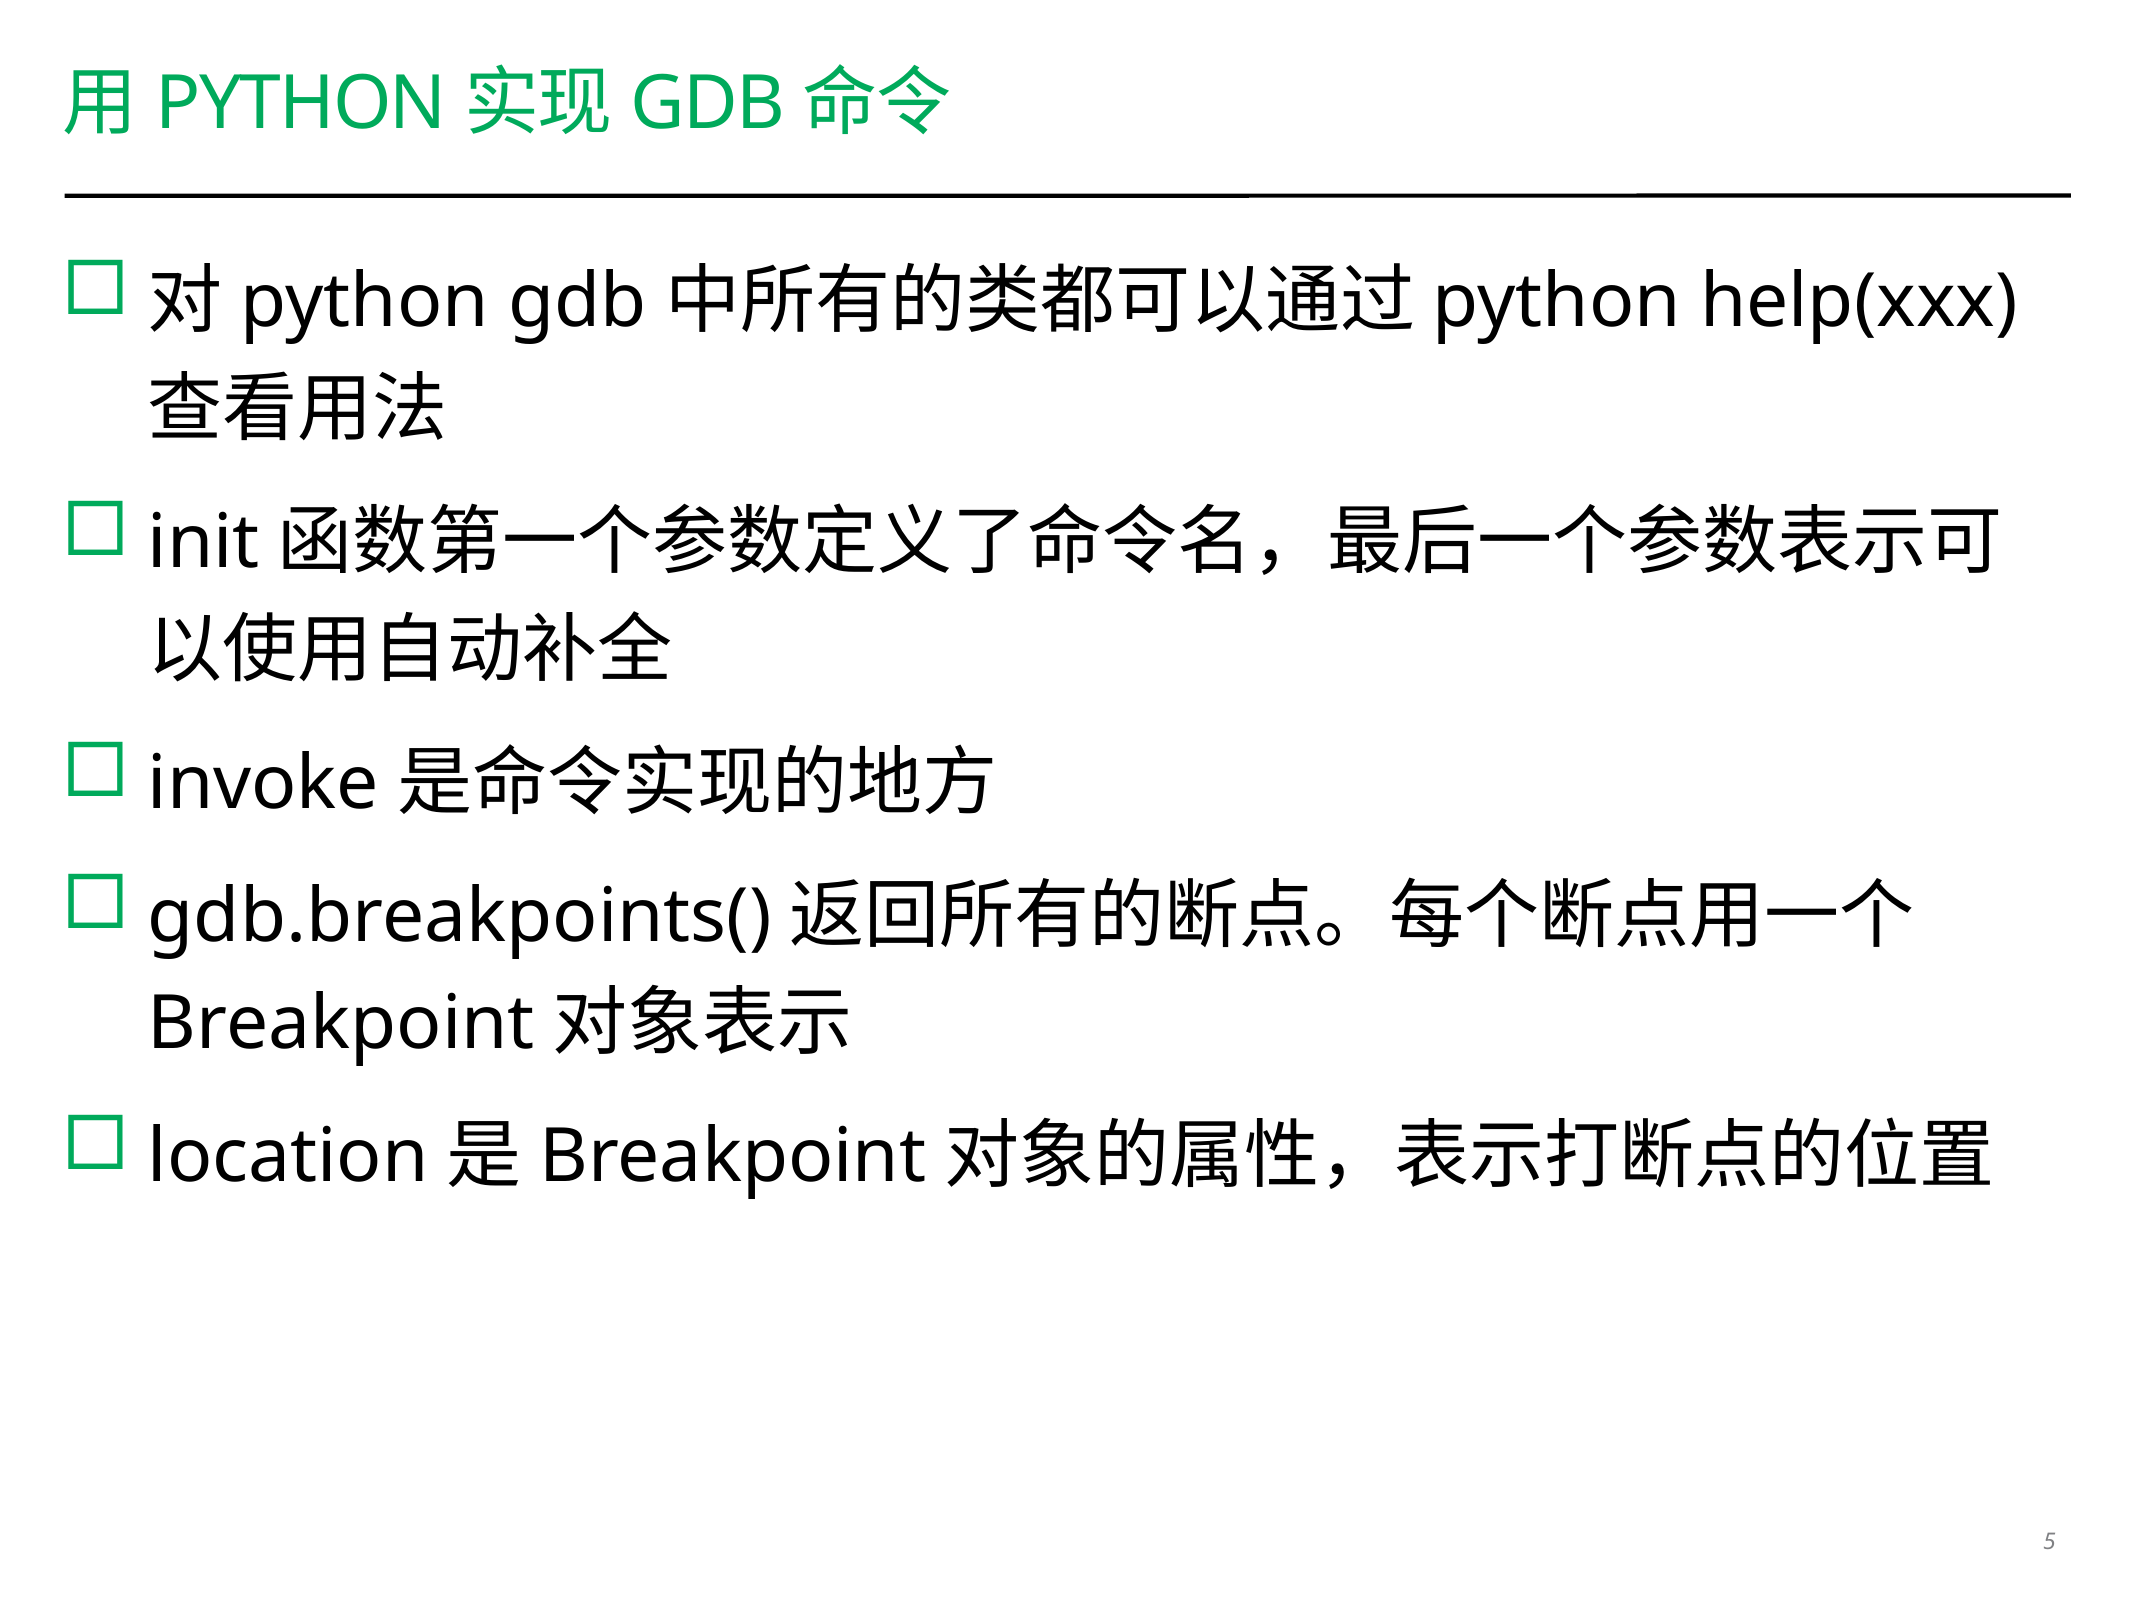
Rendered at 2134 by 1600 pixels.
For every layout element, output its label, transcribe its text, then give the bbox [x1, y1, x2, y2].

title 用python实现gdb命令 [62, 50, 2071, 169]
slide_number 5 [2026, 1518, 2071, 1567]
list 对python gdb中所有的类都可以通过python help(xxx)查看用法 init函数第一个参数定义了命令名，最后一个参数表示可以使用自动补全 invoke是命令实现的地方 gdb.breakpoints()返回所有的断点。每个断点用一个Breakpoint对象表示 location是Breakpoint对象的属性，表示打断点的位置 [62, 233, 2071, 1486]
